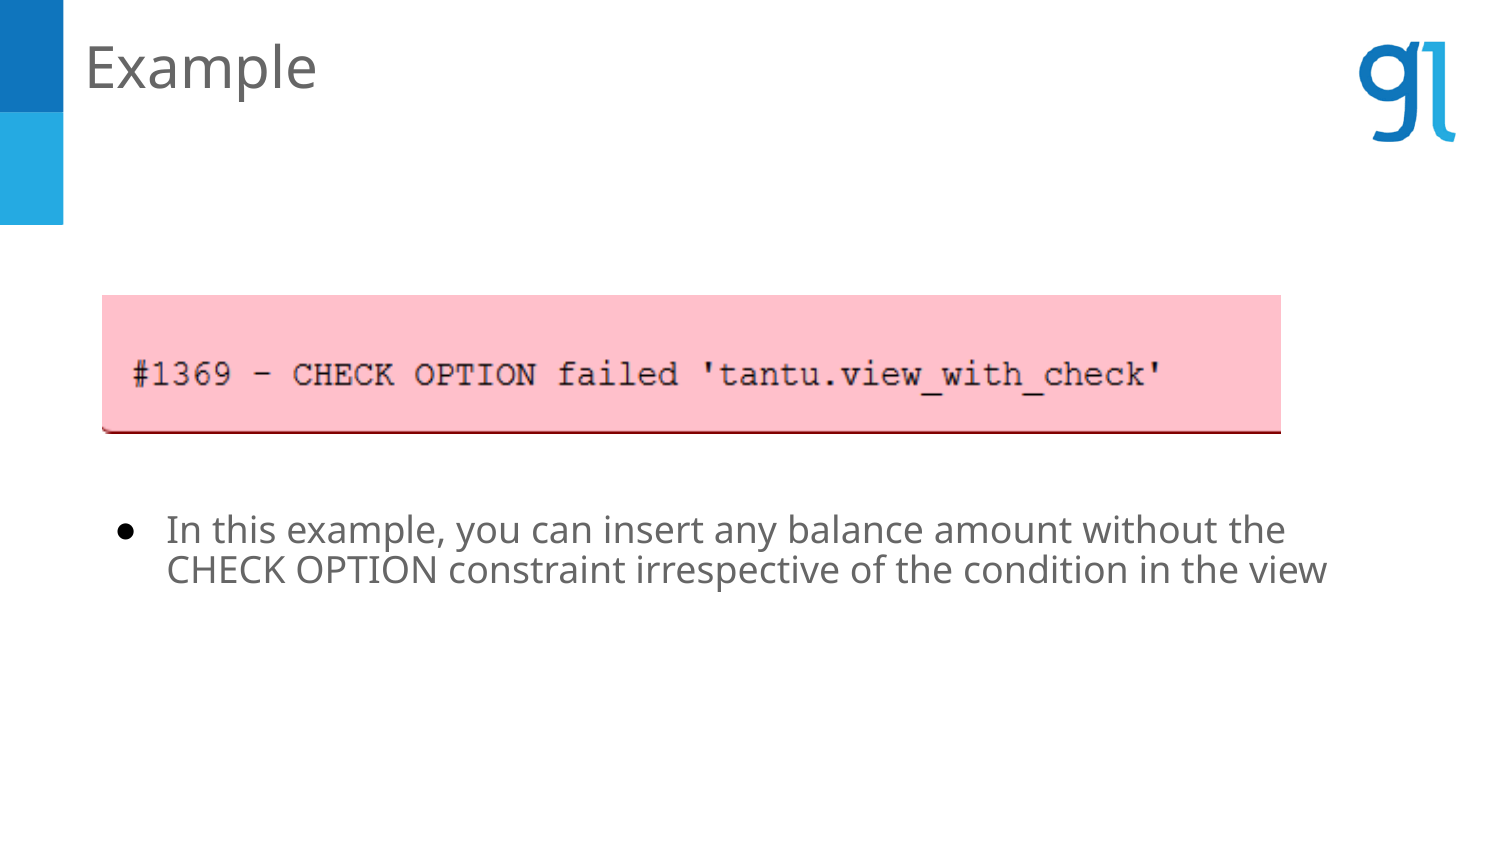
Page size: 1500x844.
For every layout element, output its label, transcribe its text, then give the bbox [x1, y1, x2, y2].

text_box Example [69, 23, 1335, 110]
picture [1331, 17, 1482, 169]
text_box In this example, you can insert any balance amount without the CHECK OPTION constraint irrespective of the condition in the view [76, 248, 1371, 784]
picture [101, 294, 1281, 435]
